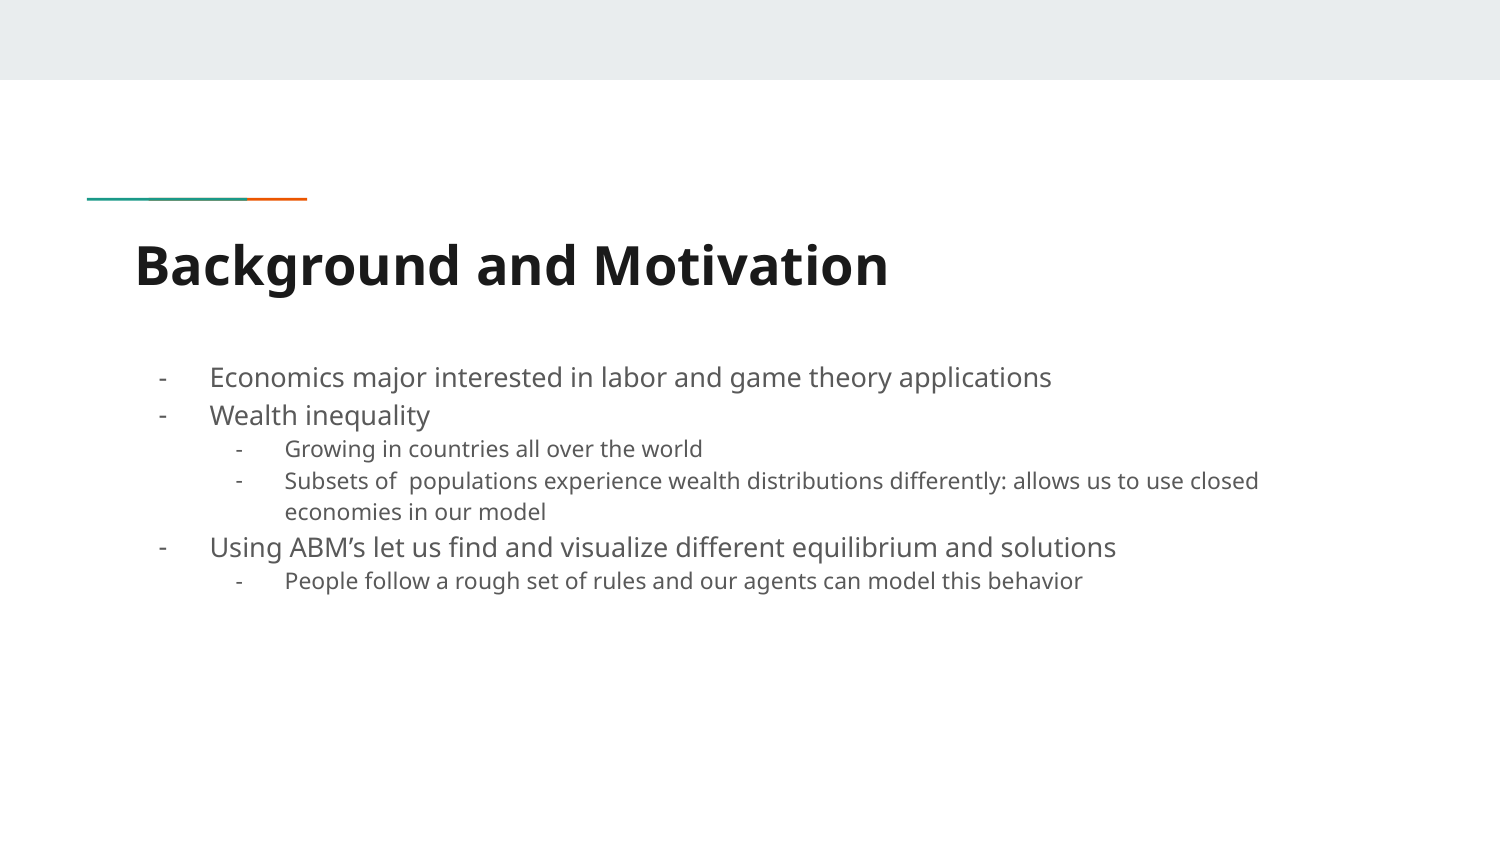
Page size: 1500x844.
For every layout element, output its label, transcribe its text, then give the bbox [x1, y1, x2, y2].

title Background and Motivation [119, 216, 1381, 305]
list Economics major interested in labor and game theory applications Wealth inequality Growing in countries all over the world Subsets of populations experience wealth distributions differently: allows us to use closed economies in our model Using ABM’s let us find and visualize different equilibrium and solutions People follow a rough set of rules and our agents can model this behavior [119, 341, 1381, 712]
